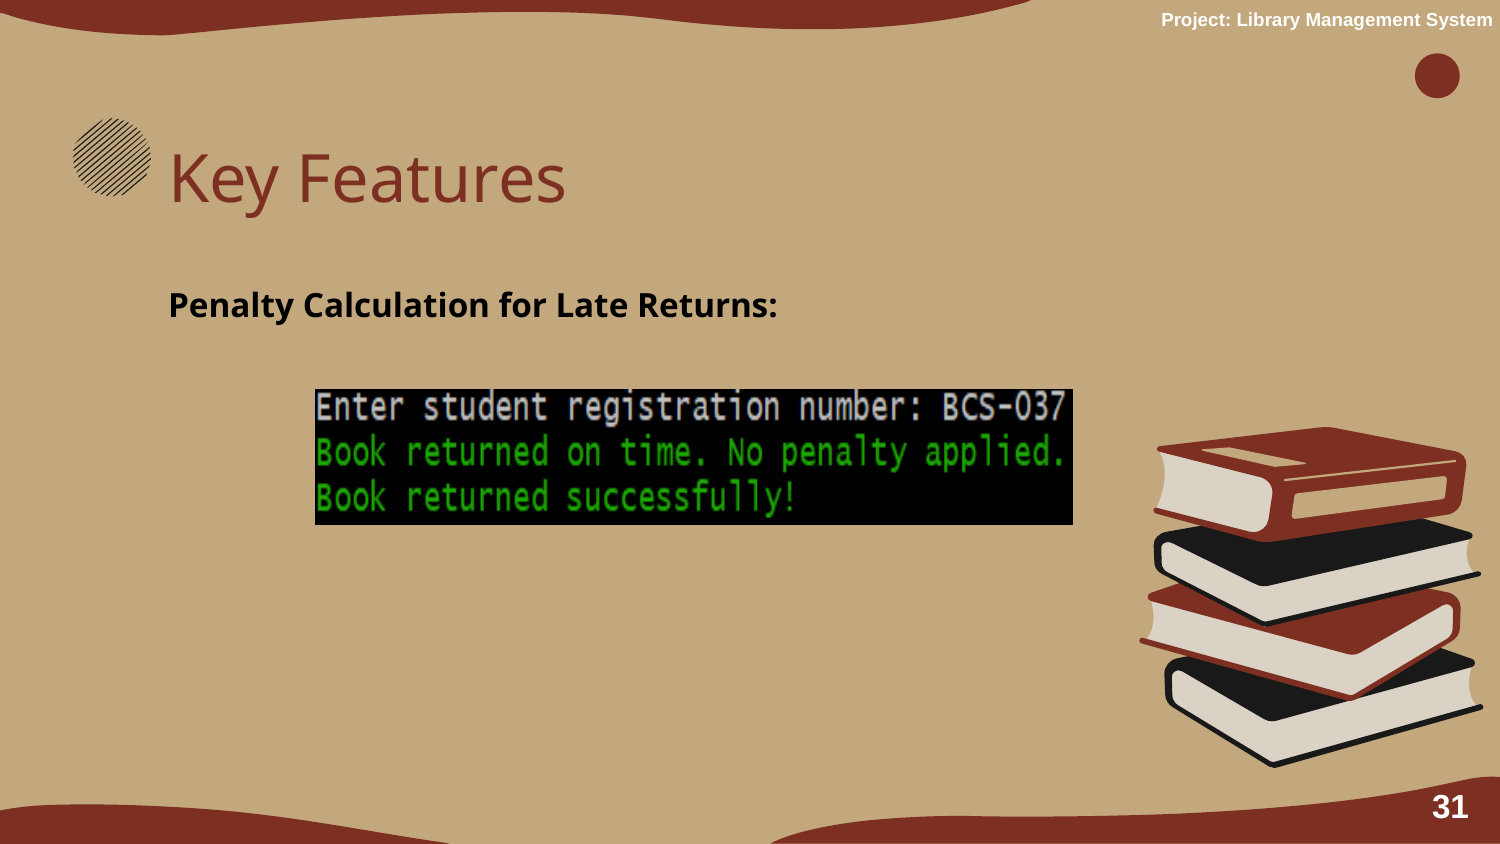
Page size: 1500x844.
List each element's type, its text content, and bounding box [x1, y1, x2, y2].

picture [315, 388, 1074, 526]
text_box Penalty Calculation for Late Returns: [168, 240, 1194, 382]
text_box 31 [1417, 778, 1486, 833]
text_box Project: Library Management System [1146, 0, 1500, 38]
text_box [1153, 499, 1482, 627]
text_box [1163, 630, 1484, 769]
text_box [1153, 426, 1467, 543]
text_box Key Features [168, 112, 1500, 240]
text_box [1138, 555, 1462, 702]
